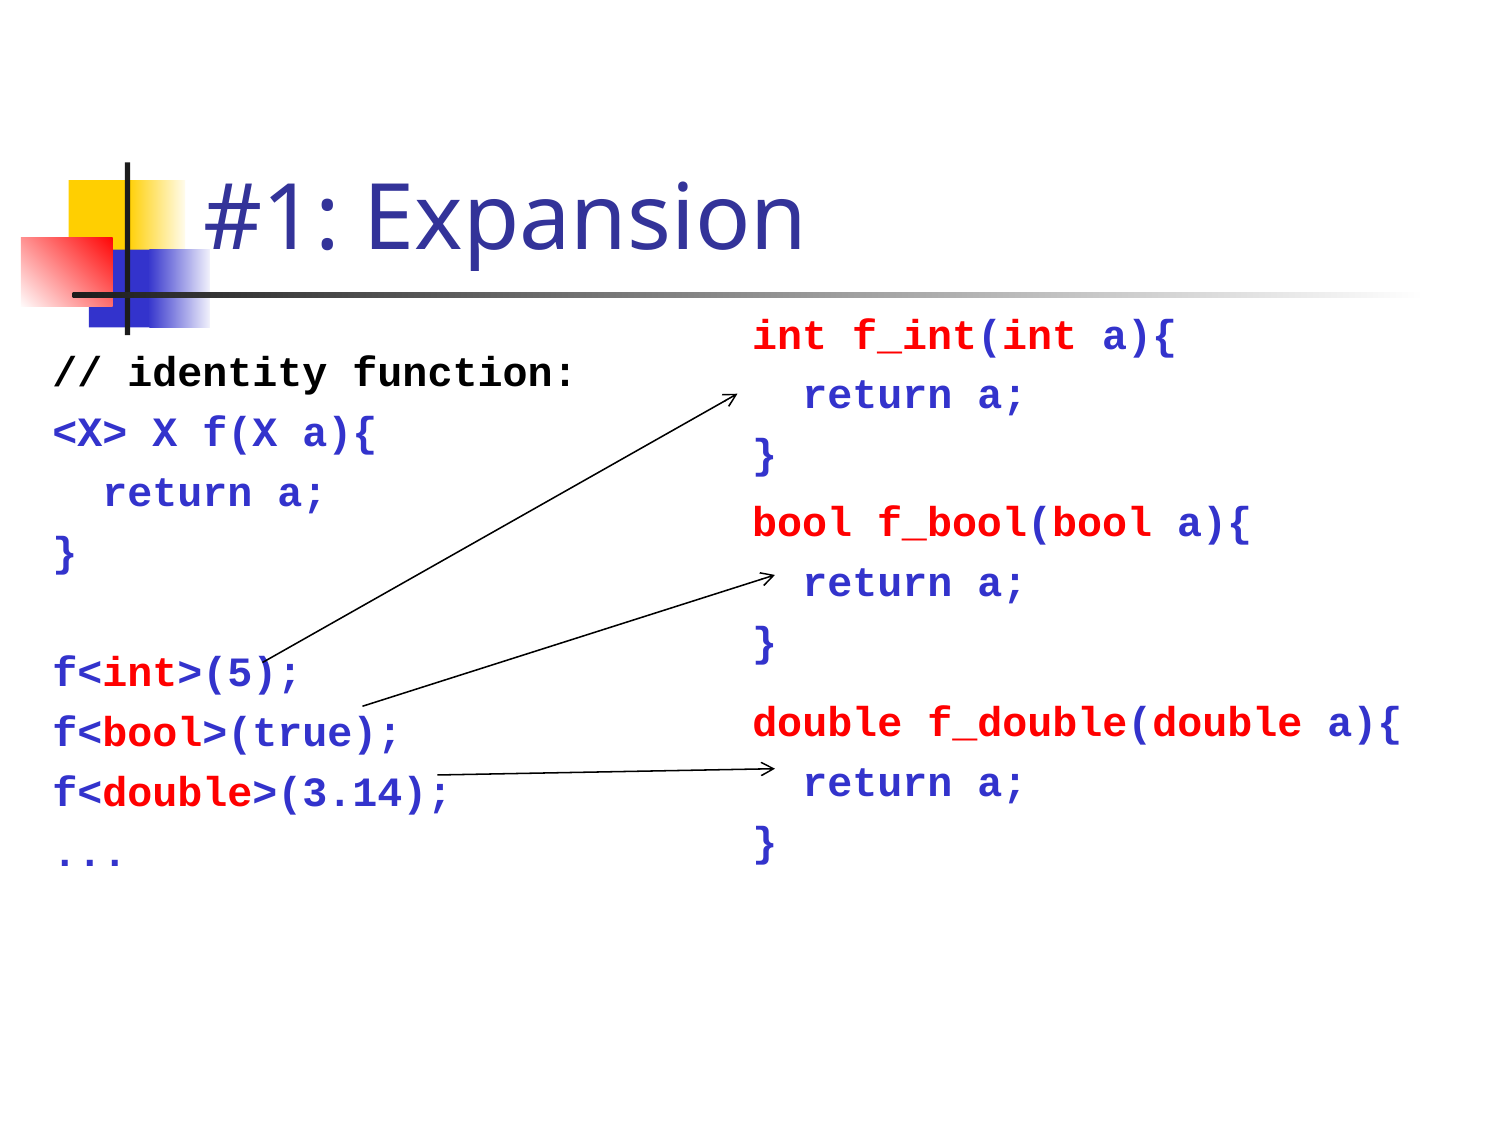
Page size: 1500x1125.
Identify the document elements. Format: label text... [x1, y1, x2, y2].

title #1: Expansion [188, 35, 1468, 275]
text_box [262, 393, 738, 663]
text_box int f_int(int a){ return a; } [737, 299, 1400, 487]
text_box bool f_bool(bool a){ return a; } [741, 487, 1400, 675]
text_box // identity function: <X> X f(X a){ return a; } f<int>(5); f<bool>(true); f<double>(3.14); ... [37, 337, 700, 1013]
text_box double f_double(double a){ return a; } [737, 687, 1450, 875]
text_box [437, 768, 776, 776]
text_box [362, 574, 776, 707]
